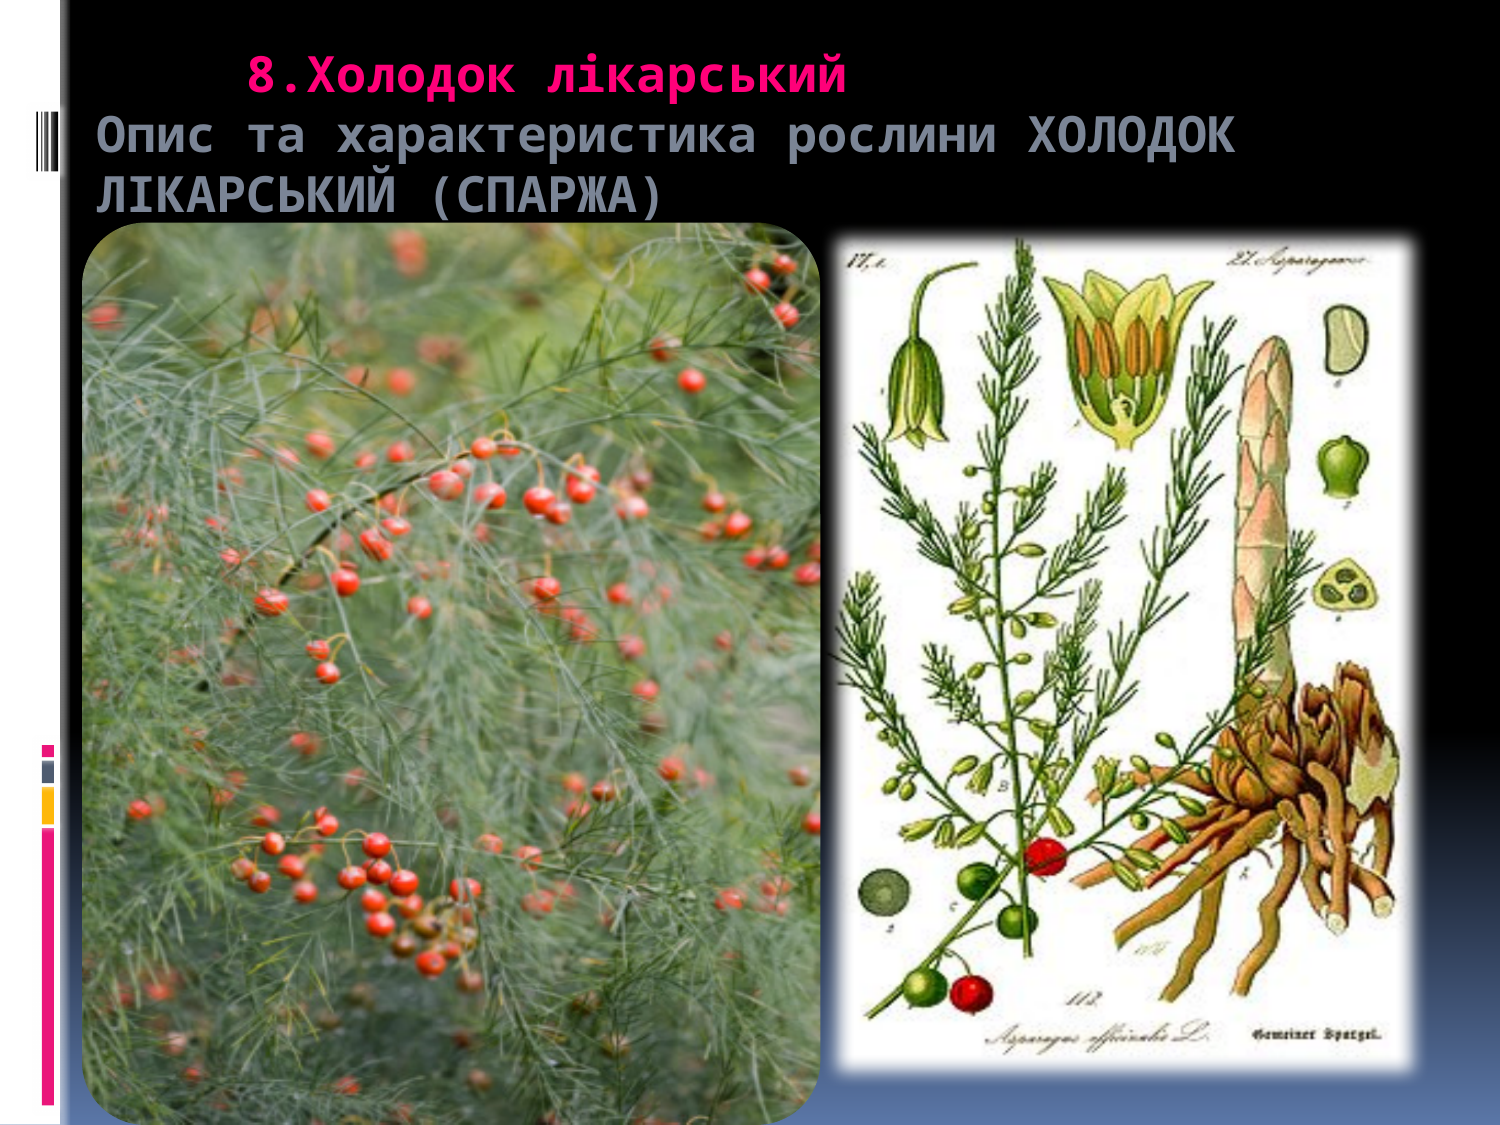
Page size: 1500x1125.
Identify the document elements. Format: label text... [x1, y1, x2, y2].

picture [819, 222, 1431, 1091]
title 8.Холодок лікарський Опис та характеристика рослини ХОЛОДОК ЛIКАРСЬКИЙ (СПАРЖА) [82, 35, 1465, 1090]
picture [81, 222, 821, 1125]
